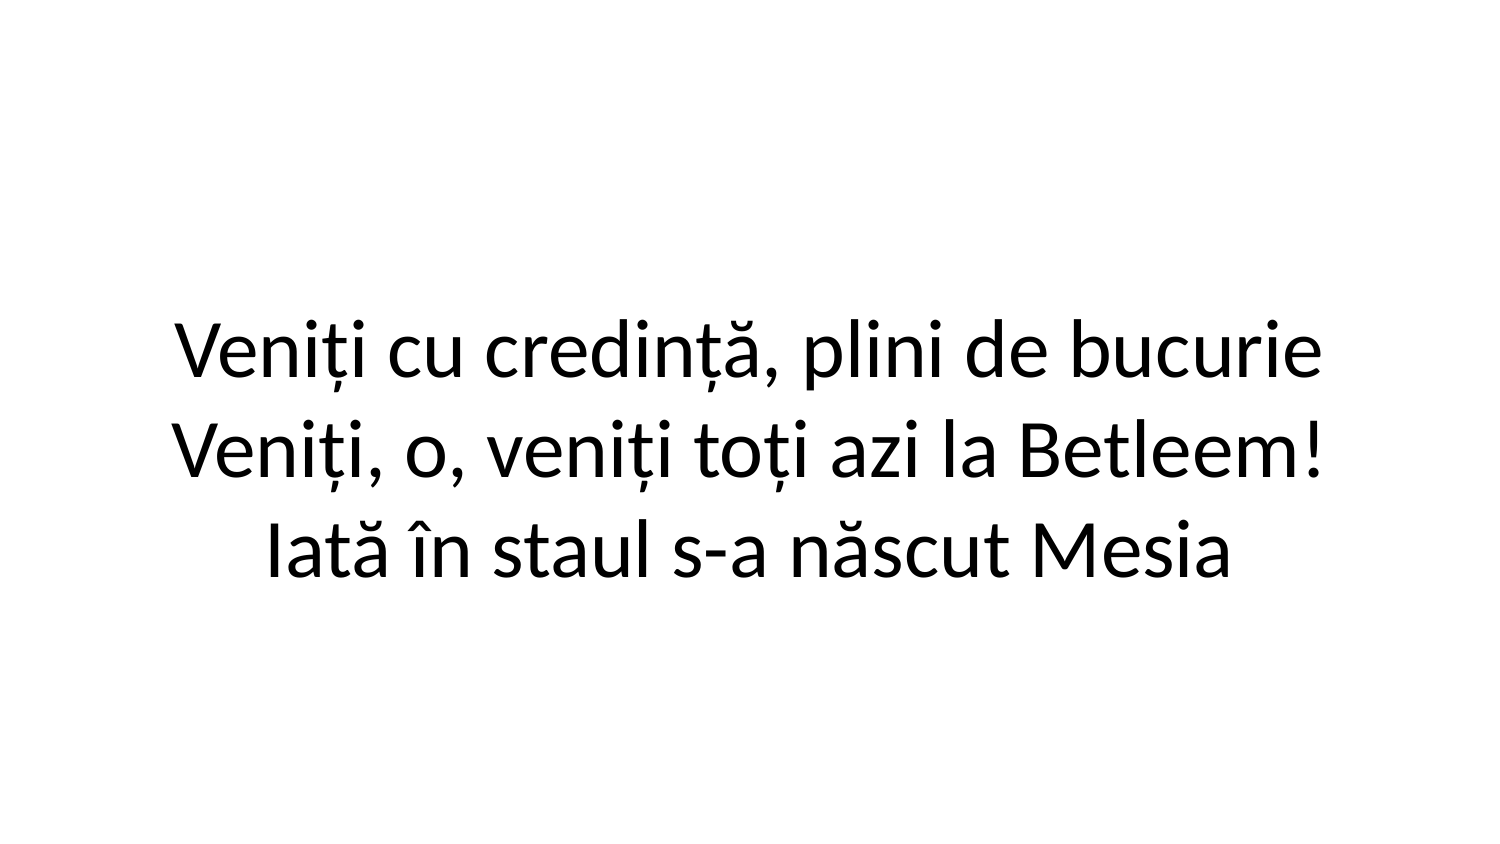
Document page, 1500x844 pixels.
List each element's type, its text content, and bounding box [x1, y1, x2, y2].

text_box Veniți cu credință, plini de bucurie Veniți, o, veniți toți azi la Betleem! Iată în staul s-a născut Mesia [156, 242, 1344, 602]
